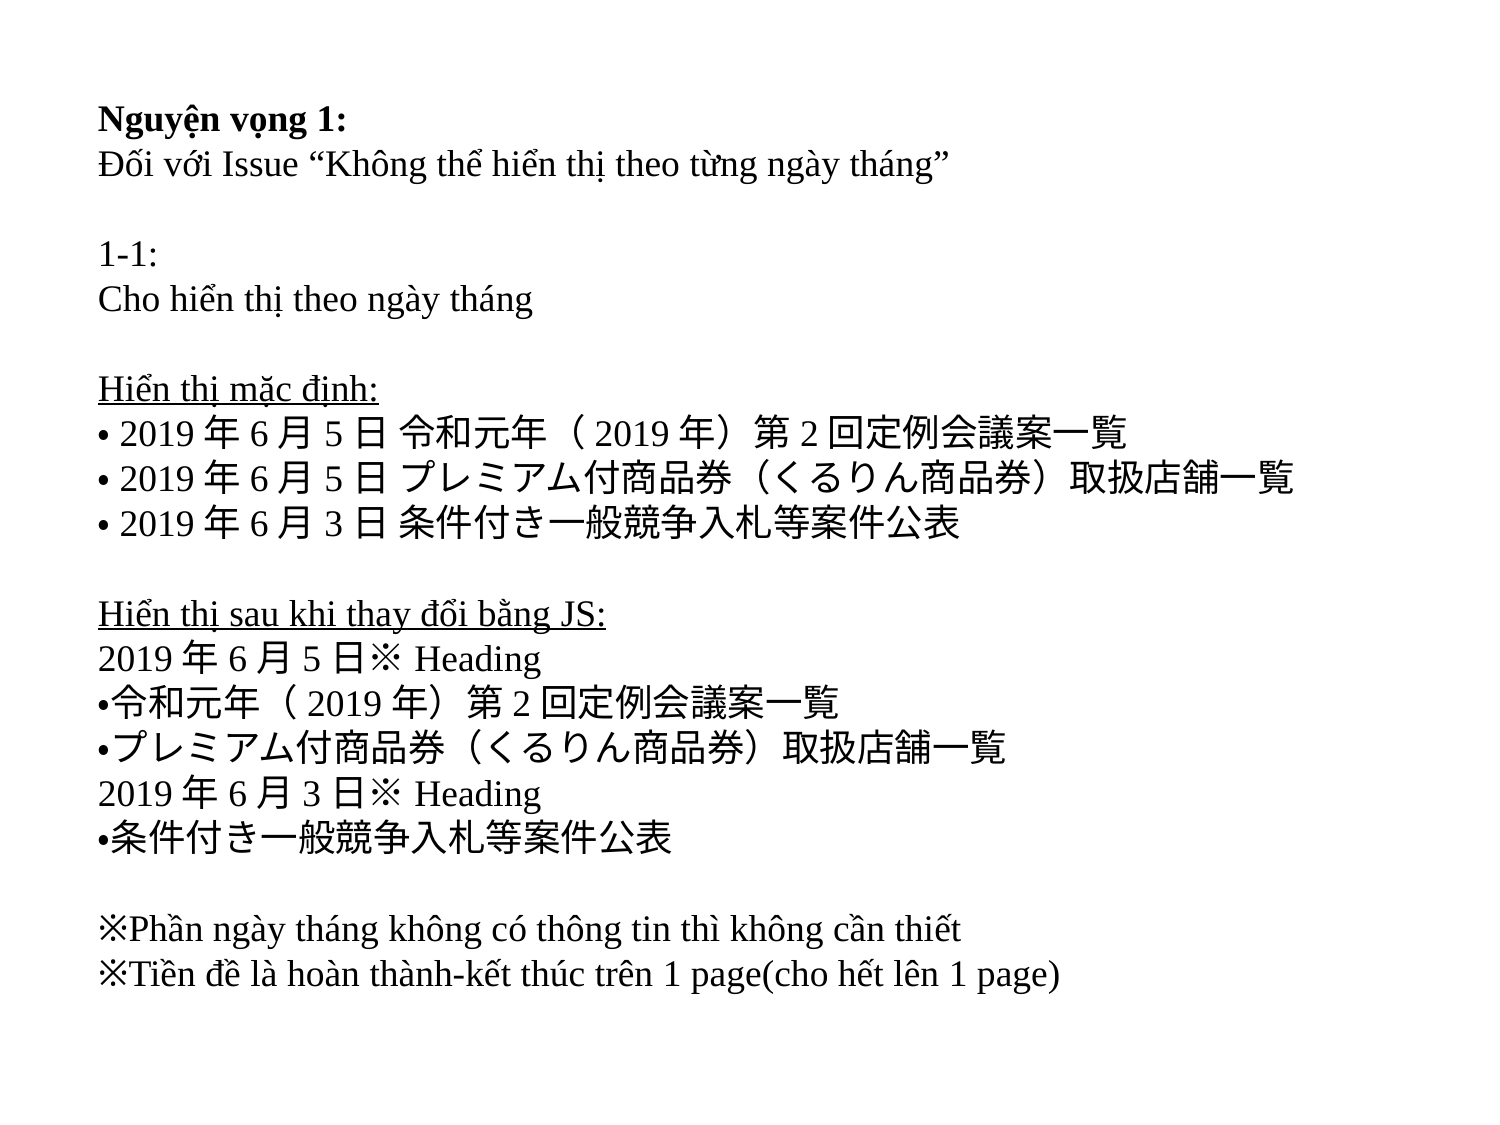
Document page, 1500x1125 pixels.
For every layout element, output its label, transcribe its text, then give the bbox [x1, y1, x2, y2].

text_box Nguyện vọng 1: Đối với Issue “Không thể hiển thị theo từng ngày tháng” 1-1: Cho hiển thị theo ngày tháng Hiển thị mặc định: ・2019年6月5日 令和元年（2019年）第2回定例会議案一覧 ・2019年6月5日 プレミアム付商品券（くるりん商品券）取扱店舗一覧 ・2019年6月3日 条件付き一般競争入札等案件公表 Hiển thị sau khi thay đổi bằng JS: 2019年6月5日※Heading ・令和元年（2019年）第2回定例会議案一覧 ・プレミアム付商品券（くるりん商品券）取扱店舗一覧 2019年6月3日※Heading ・条件付き一般競争入札等案件公表 ※Phần ngày tháng không có thông tin thì không cần thiết ※Tiền đề là hoàn thành-kết thúc trên 1 page(cho hết lên 1 page) [83, 86, 1416, 1001]
